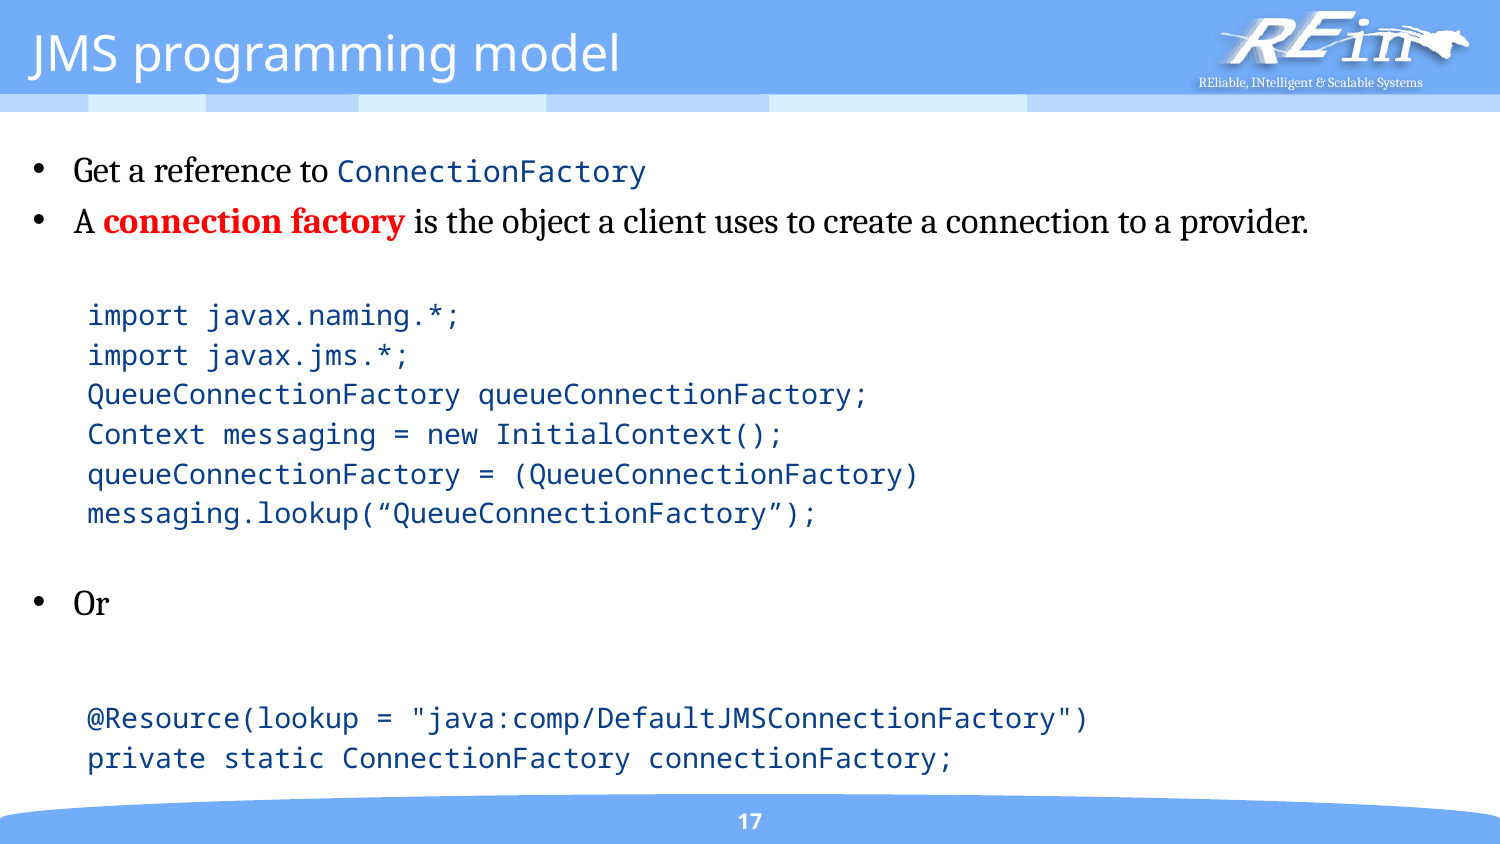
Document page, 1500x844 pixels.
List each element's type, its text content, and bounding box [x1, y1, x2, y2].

title JMS programming model [17, 17, 1136, 86]
list Get a reference to ConnectionFactory A connection factory is the object a client uses to create a connection to a provider. import javax.naming.*; import javax.jms.*; QueueConnectionFactory queueConnectionFactory; Context messaging = new InitialContext(); queueConnectionFactory = (QueueConnectionFactory) messaging.lookup(“QueueConnectionFactory”); Or @Resource(lookup = "java:comp/DefaultJMSConnectionFactory") private static ConnectionFactory connectionFactory; [17, 138, 1459, 786]
slide_number 17 [667, 802, 833, 842]
